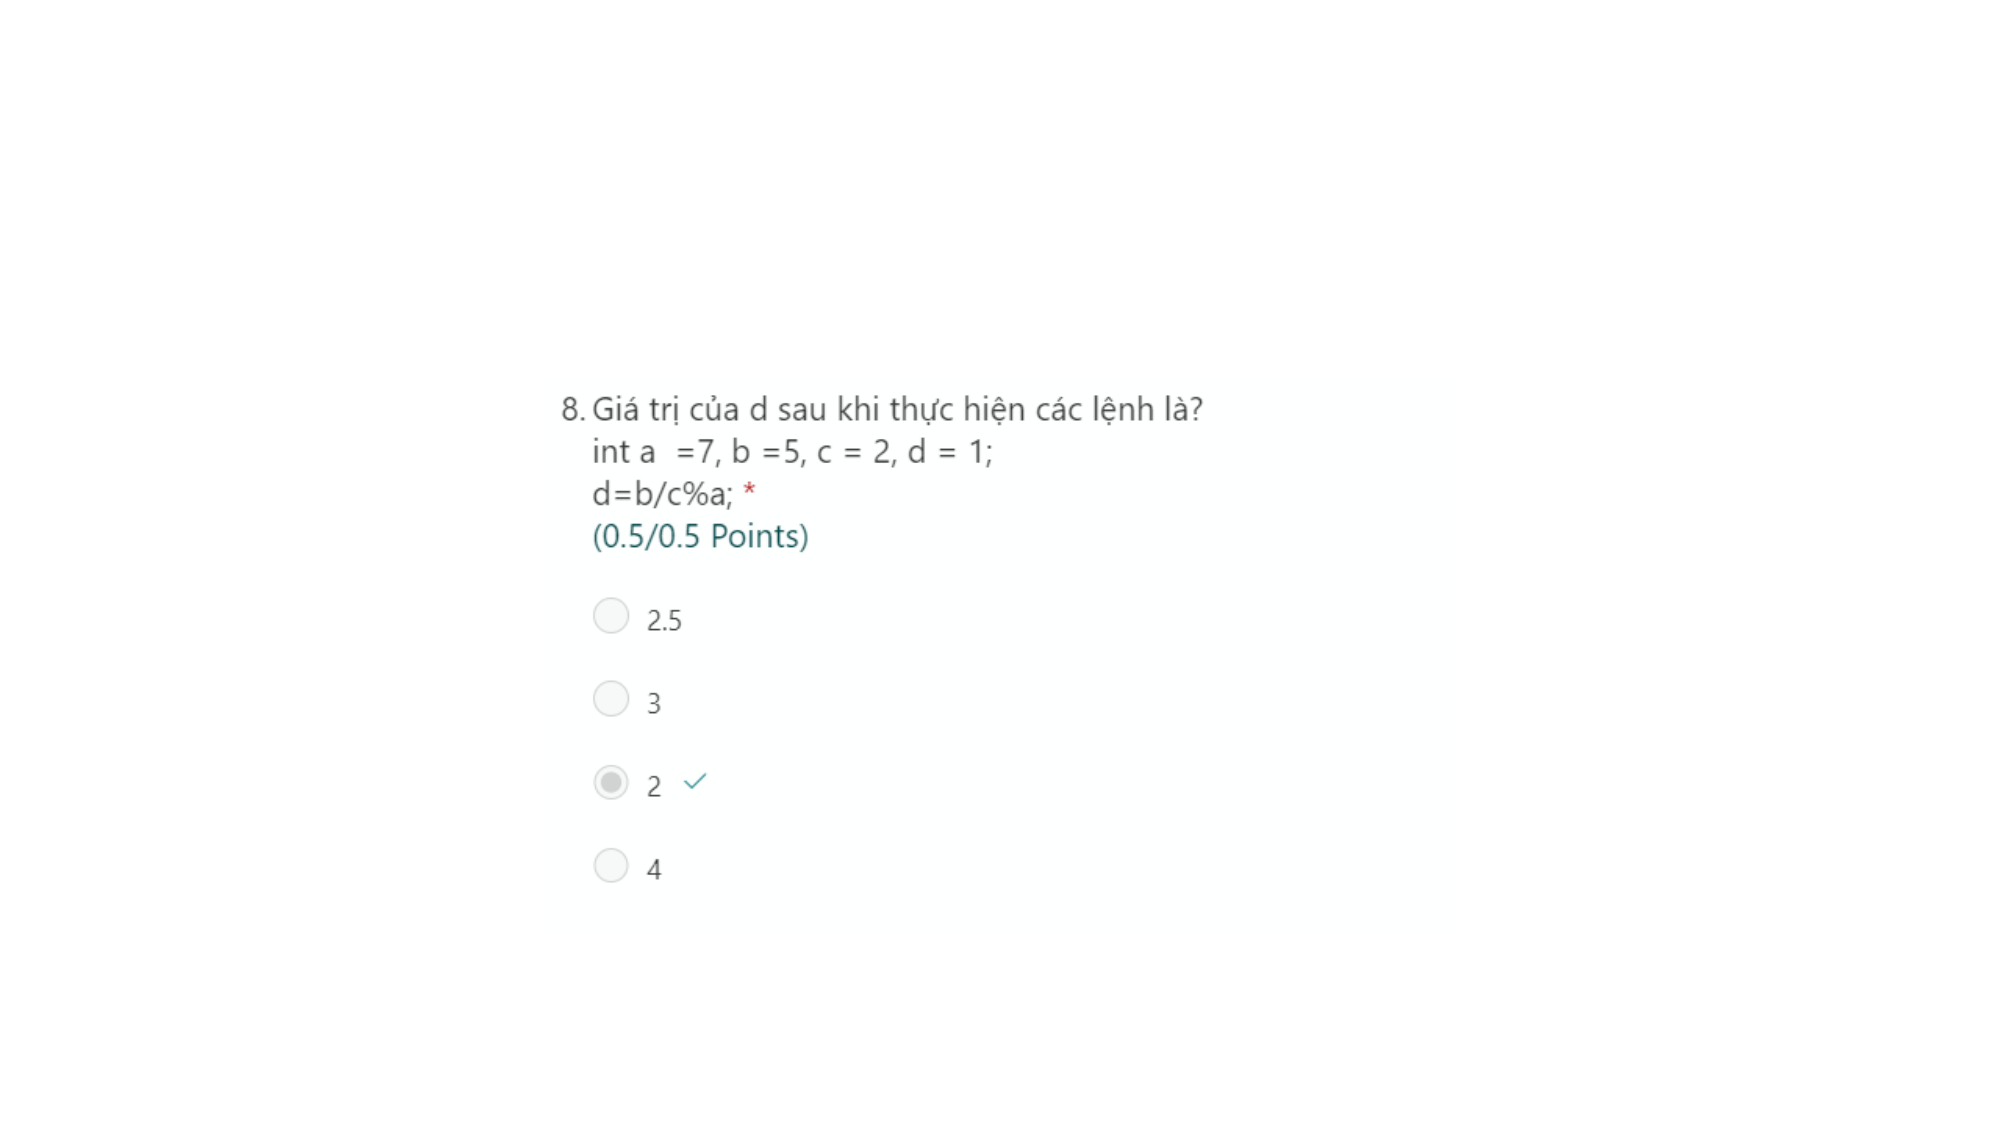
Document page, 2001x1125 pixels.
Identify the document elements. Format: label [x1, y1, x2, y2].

list [545, 380, 1455, 933]
